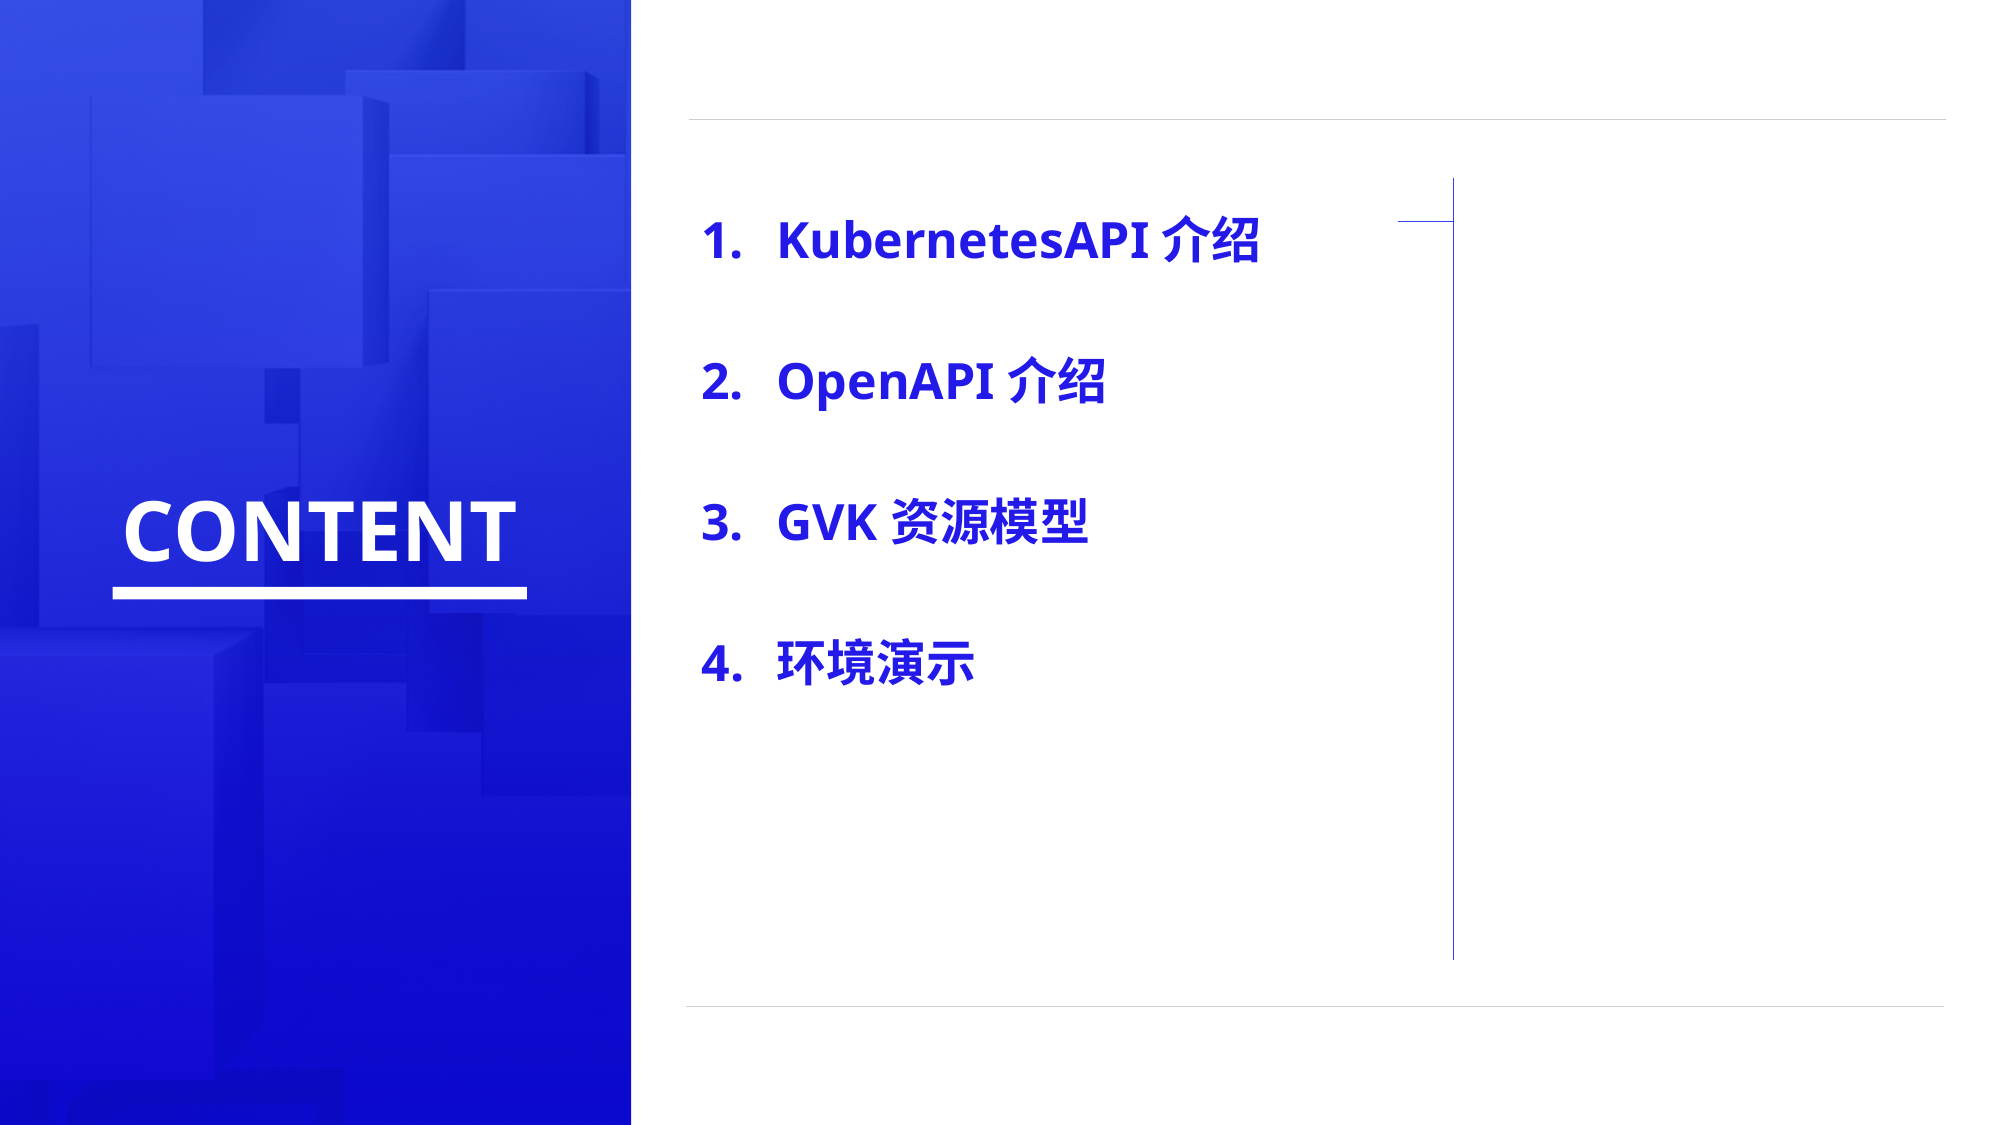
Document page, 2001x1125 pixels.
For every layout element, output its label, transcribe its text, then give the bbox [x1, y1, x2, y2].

list KubernetesAPI介绍 OpenAPI介绍 GVK资源模型 环境演示 [686, 141, 1378, 984]
picture [0, 0, 632, 1125]
